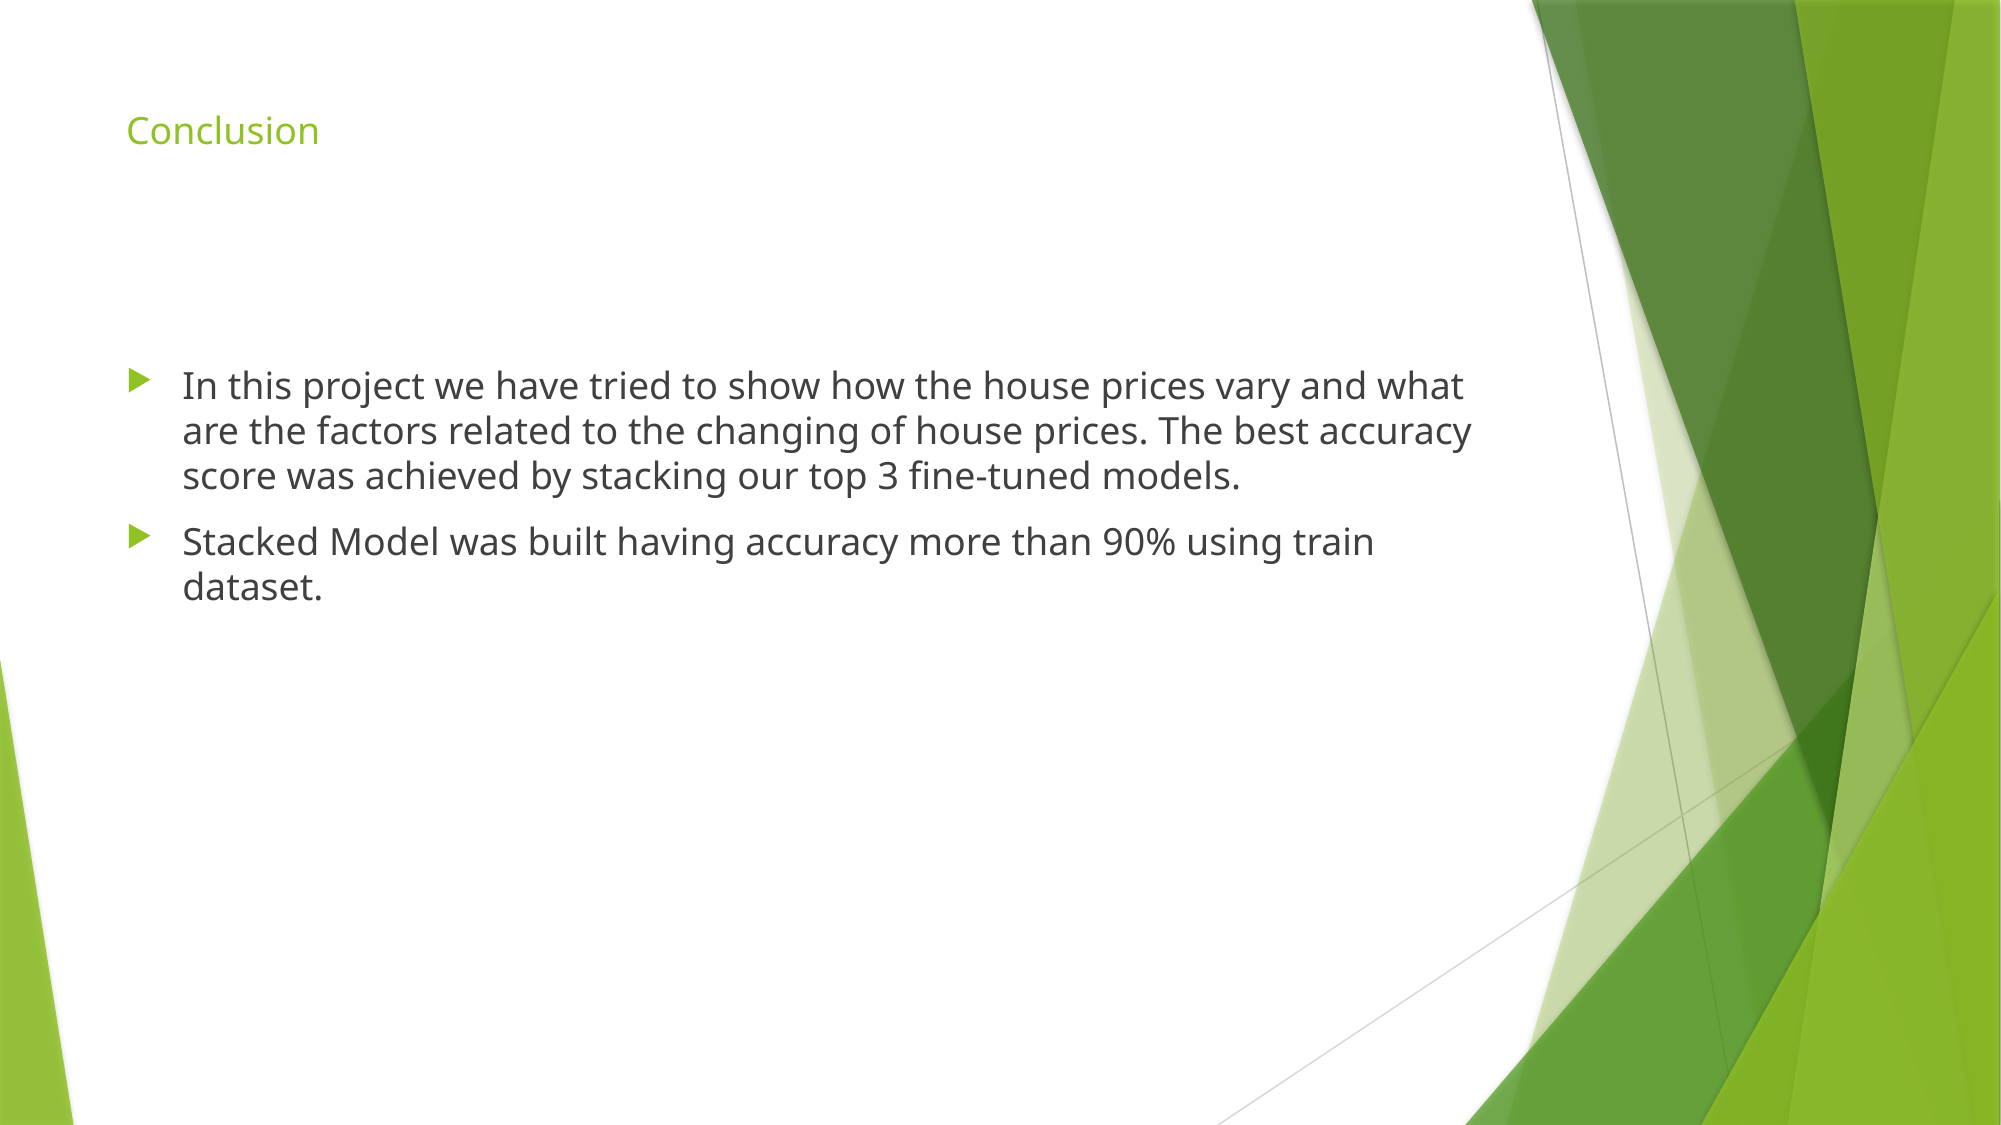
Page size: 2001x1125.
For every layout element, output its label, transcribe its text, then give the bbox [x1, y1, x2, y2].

title Conclusion [111, 99, 1522, 317]
list In this project we have tried to show how the house prices vary and what are the factors related to the changing of house prices. The best accuracy score was achieved by stacking our top 3 fine-tuned models. Stacked Model was built having accuracy more than 90% using train dataset. [111, 354, 1522, 992]
